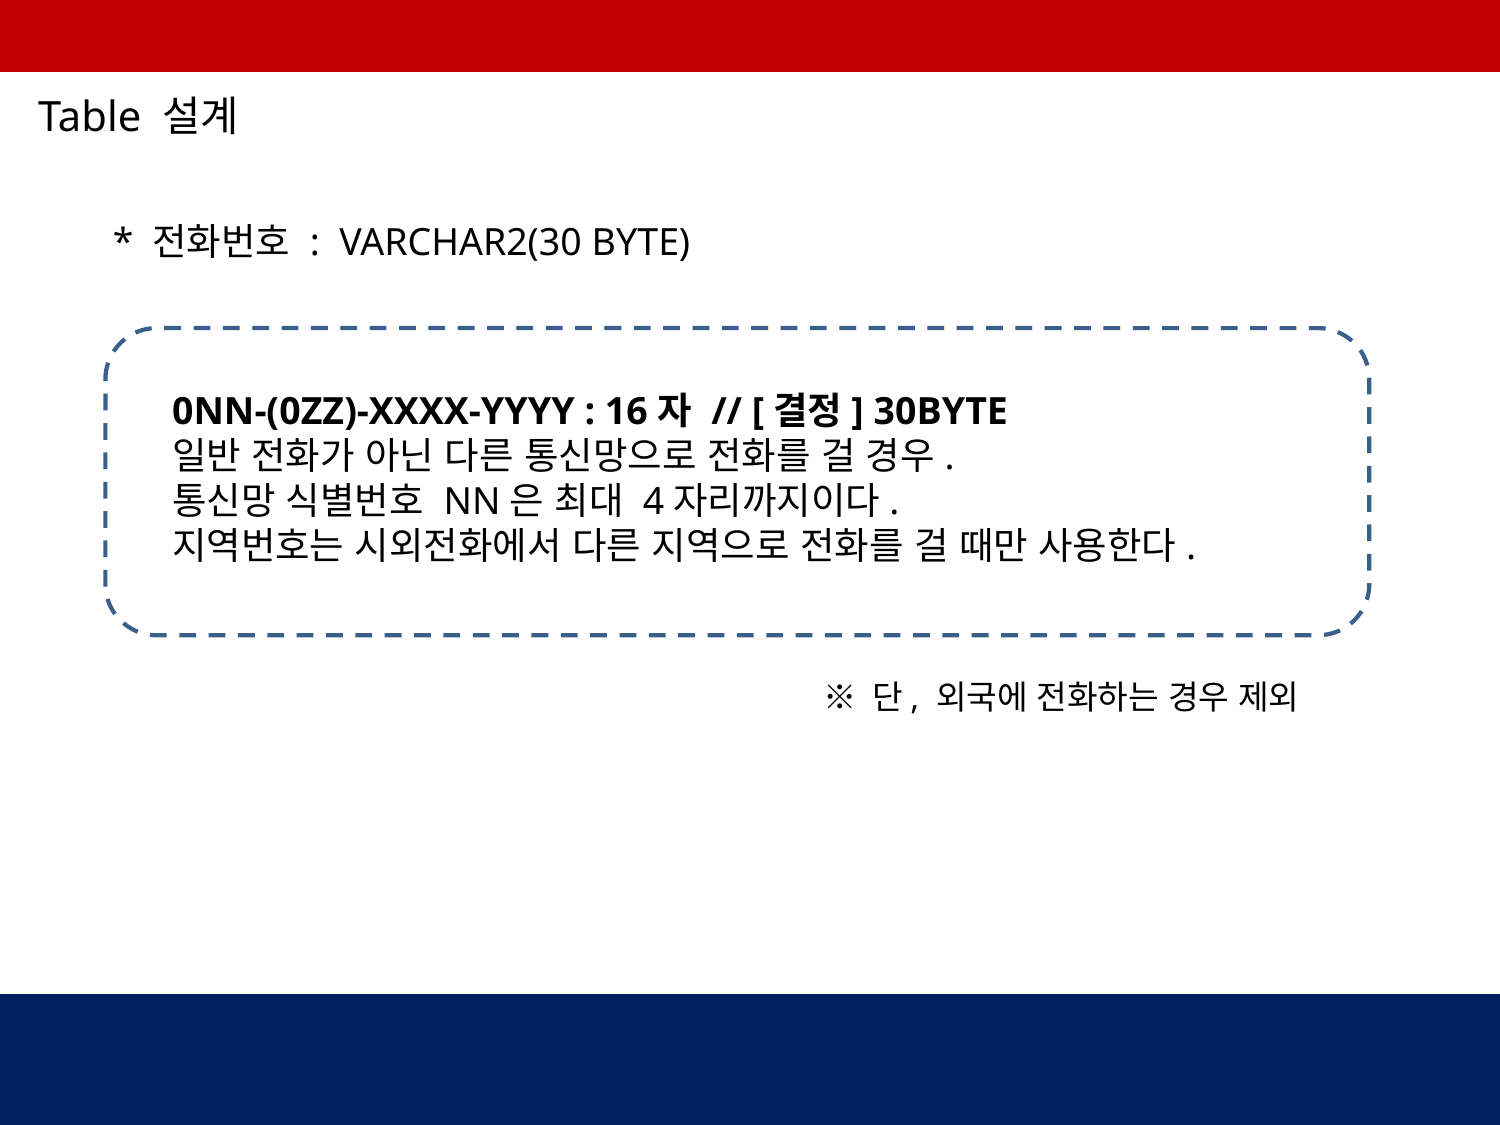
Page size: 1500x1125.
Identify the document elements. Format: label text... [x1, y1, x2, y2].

text_box [103, 325, 1372, 638]
text_box [0, 994, 1500, 1125]
text_box [0, 0, 1500, 72]
text_box 0NN-(0ZZ)-XXXX-YYYY : 16자 // [결정] 30BYTE 일반 전화가 아닌 다른 통신망으로 전화를 걸 경우. 통신망 식별번호 NN은 최대 4자리까지이다. 지역번호는 시외전화에서 다른 지역으로 전화를 걸 때만 사용한다. [157, 379, 1315, 575]
text_box Table 설계 [23, 82, 293, 147]
text_box ※ 단, 외국에 전화하는 경우 제외 [808, 668, 1376, 724]
text_box * 전화번호 : VARCHAR2(30 BYTE) [98, 210, 706, 271]
